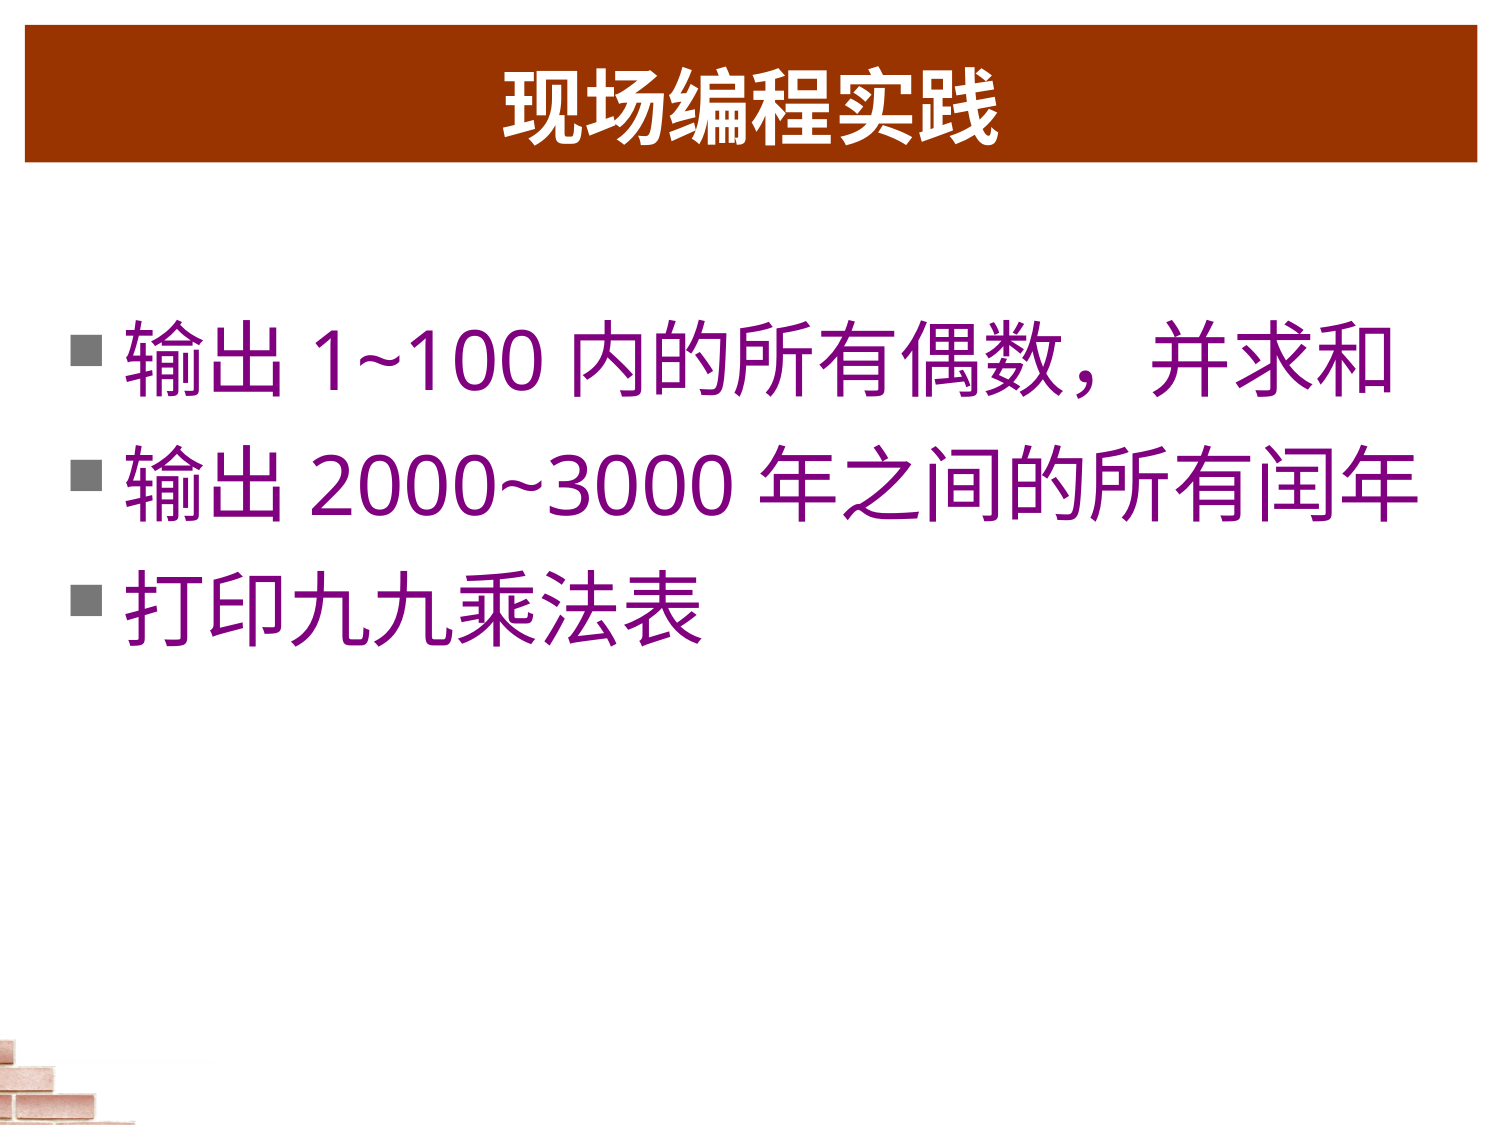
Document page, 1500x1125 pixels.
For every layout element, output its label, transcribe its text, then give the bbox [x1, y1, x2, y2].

picture [0, 992, 213, 1125]
text_box 现场编程实践 [24, 24, 1478, 163]
text_box 输出1~100内的所有偶数，并求和 输出2000~3000年之间的所有闰年 打印九九乘法表 [51, 299, 1452, 760]
